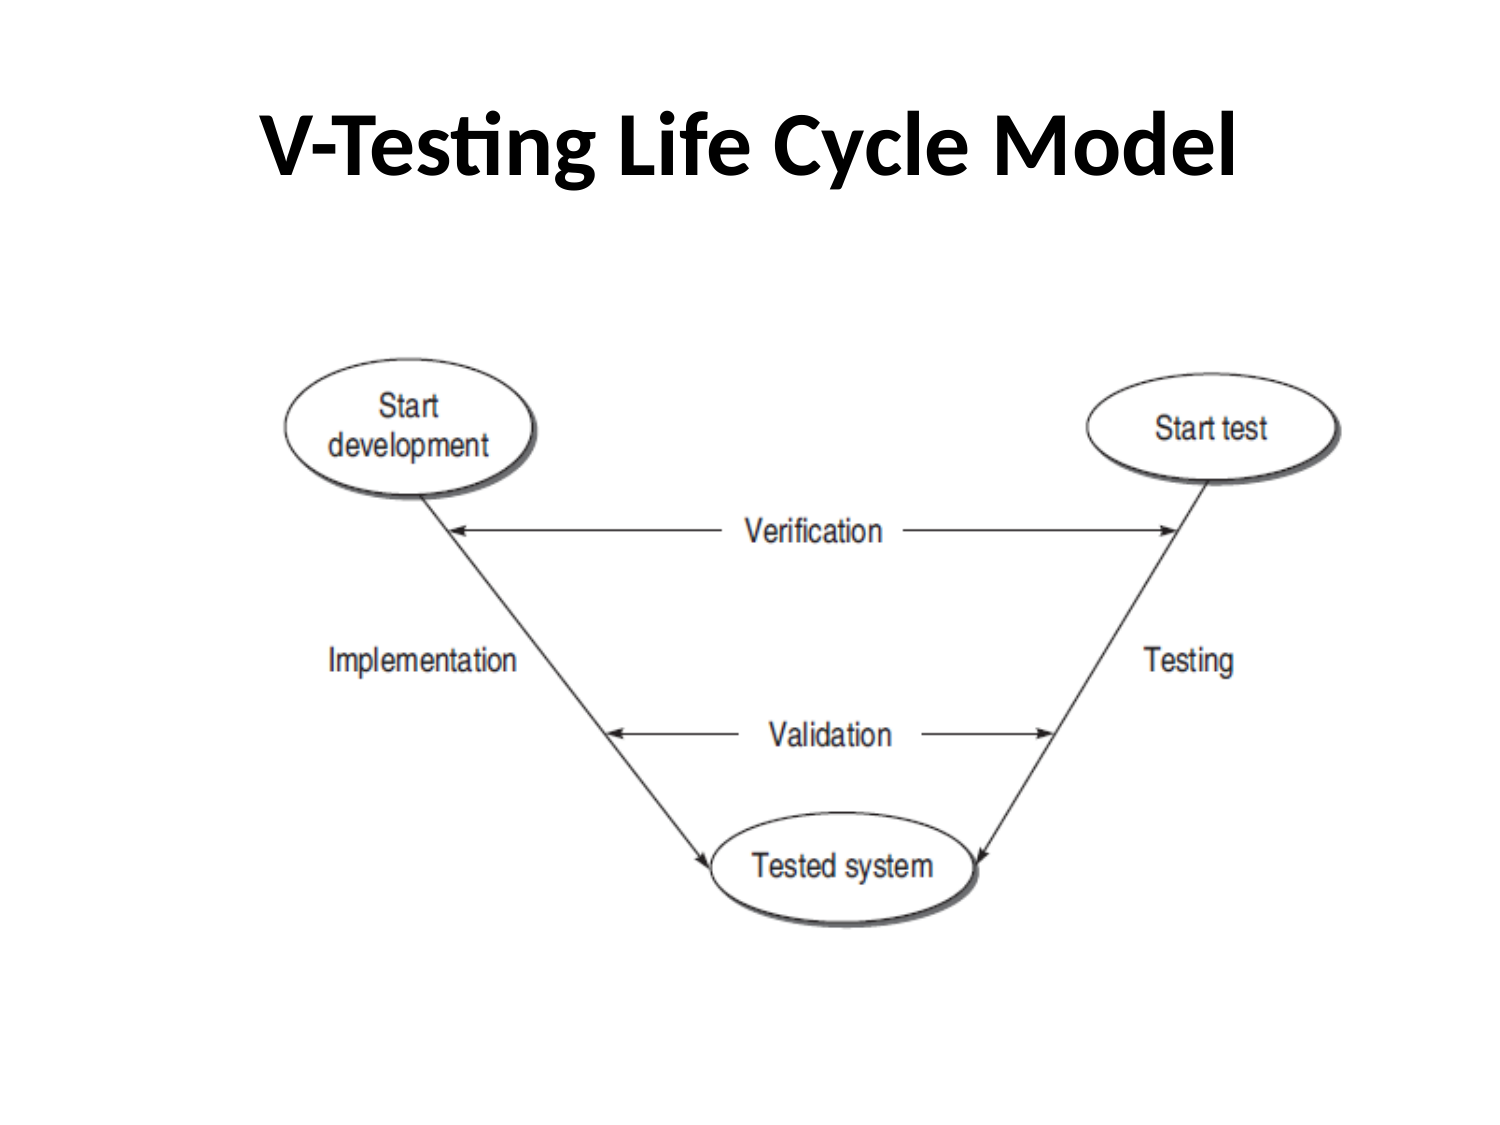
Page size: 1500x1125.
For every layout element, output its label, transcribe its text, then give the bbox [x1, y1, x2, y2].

picture [237, 324, 1383, 943]
title V-Testing Life Cycle Model [75, 45, 1425, 233]
